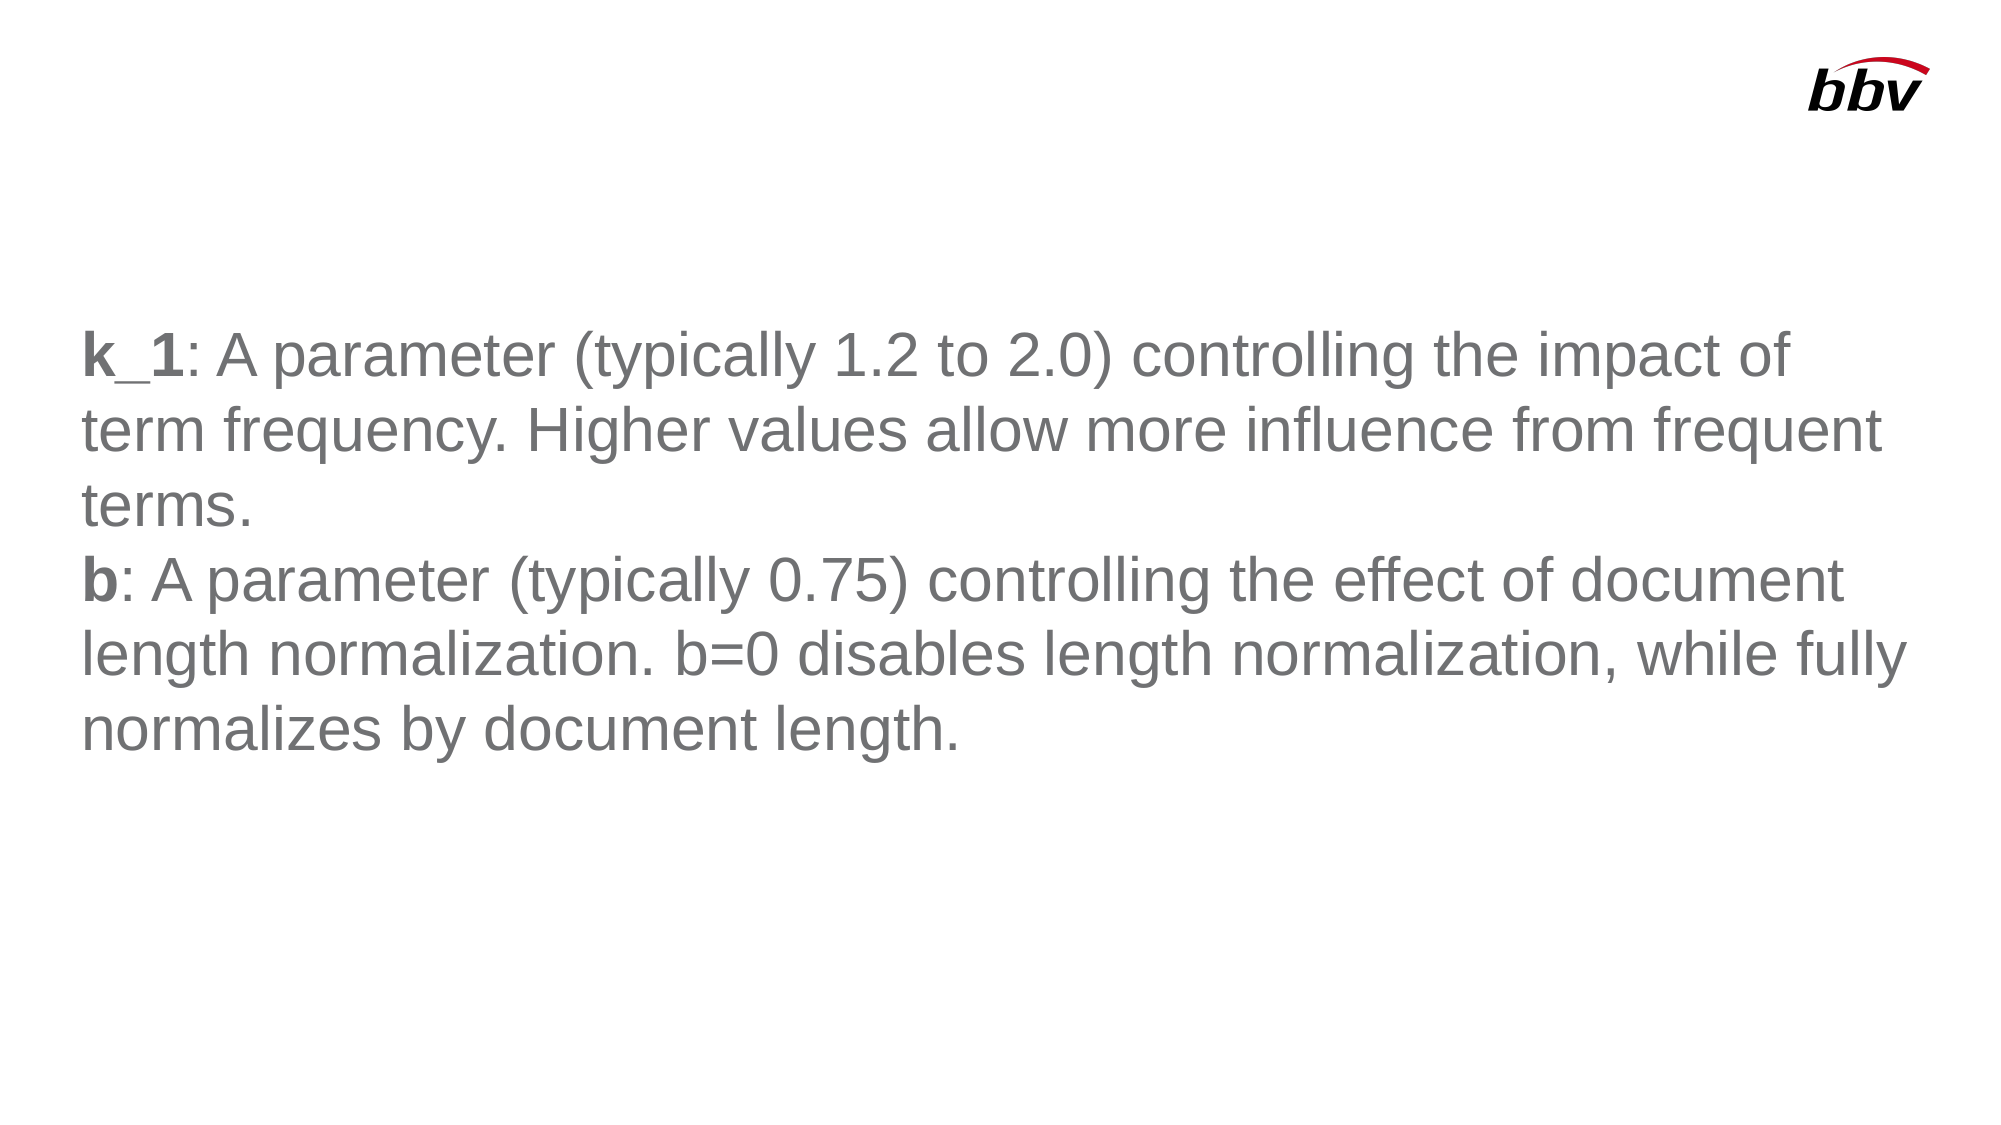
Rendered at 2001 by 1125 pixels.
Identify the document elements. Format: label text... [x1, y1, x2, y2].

text_box k_1: A parameter (typically 1.2 to 2.0) controlling the impact of term frequency. Higher values allow more influence from frequent terms. b: A parameter (typically 0.75) controlling the effect of document length normalization. b=0 disables length normalization, while fully normalizes by document length. [66, 306, 1934, 846]
picture [1808, 57, 1930, 111]
